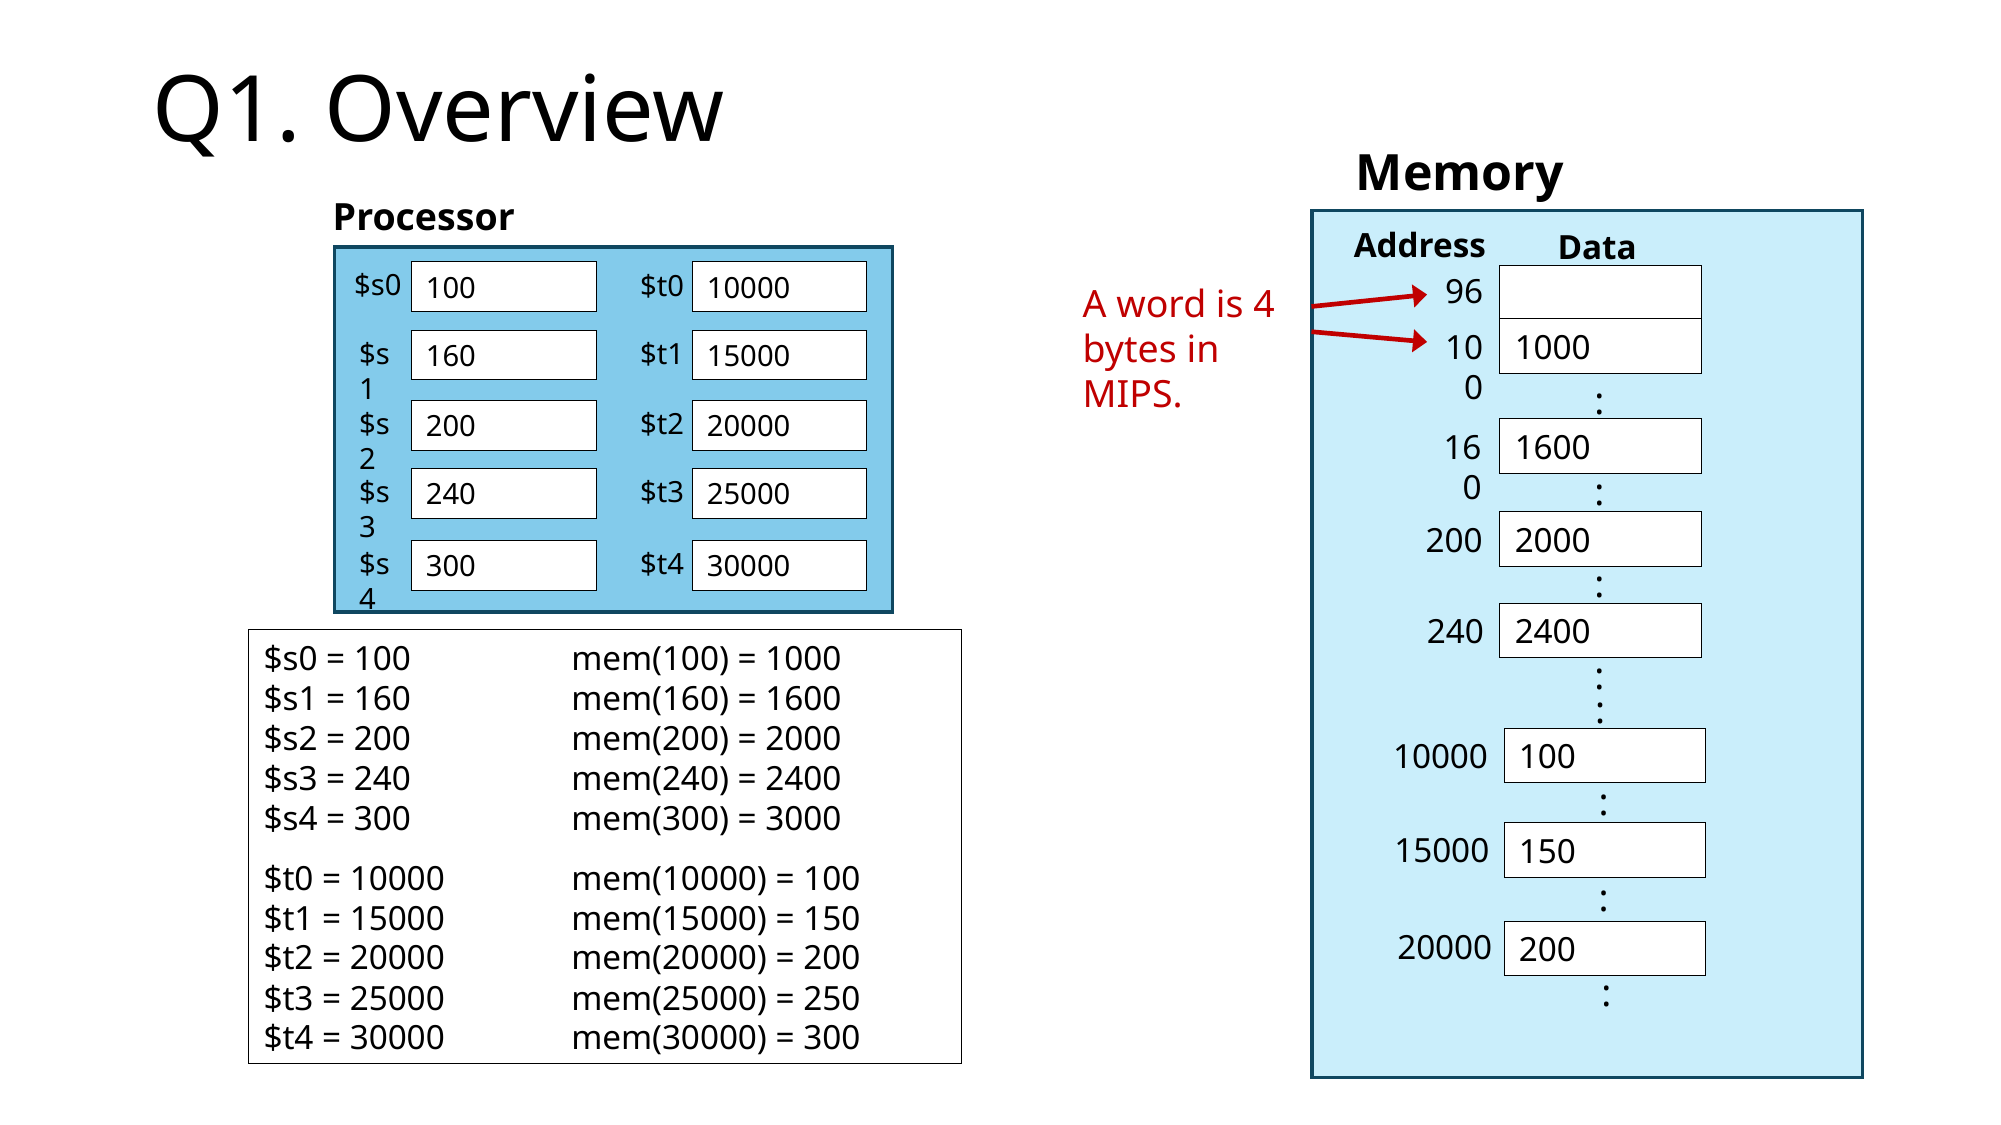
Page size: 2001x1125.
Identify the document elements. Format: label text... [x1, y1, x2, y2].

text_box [317, 184, 893, 613]
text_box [1067, 132, 1863, 1079]
text_box $s0 = 100 mem(100) = 1000 $s1 = 160 mem(160) = 1600 $s2 = 200 mem(200) = 2000 $s3 = 240 mem(240) = 2400 $s4 = 300 mem(300) = 3000 $t0 = 10000 mem(10000) = 100 $t1 = 15000 mem(15000) = 150 $t2 = 20000 mem(20000) = 200 $t3 = 25000 mem(25000) = 250 $t4 = 30000 mem(30000) = 300 [248, 629, 962, 1064]
title Q1. Overview [137, 2, 1863, 221]
